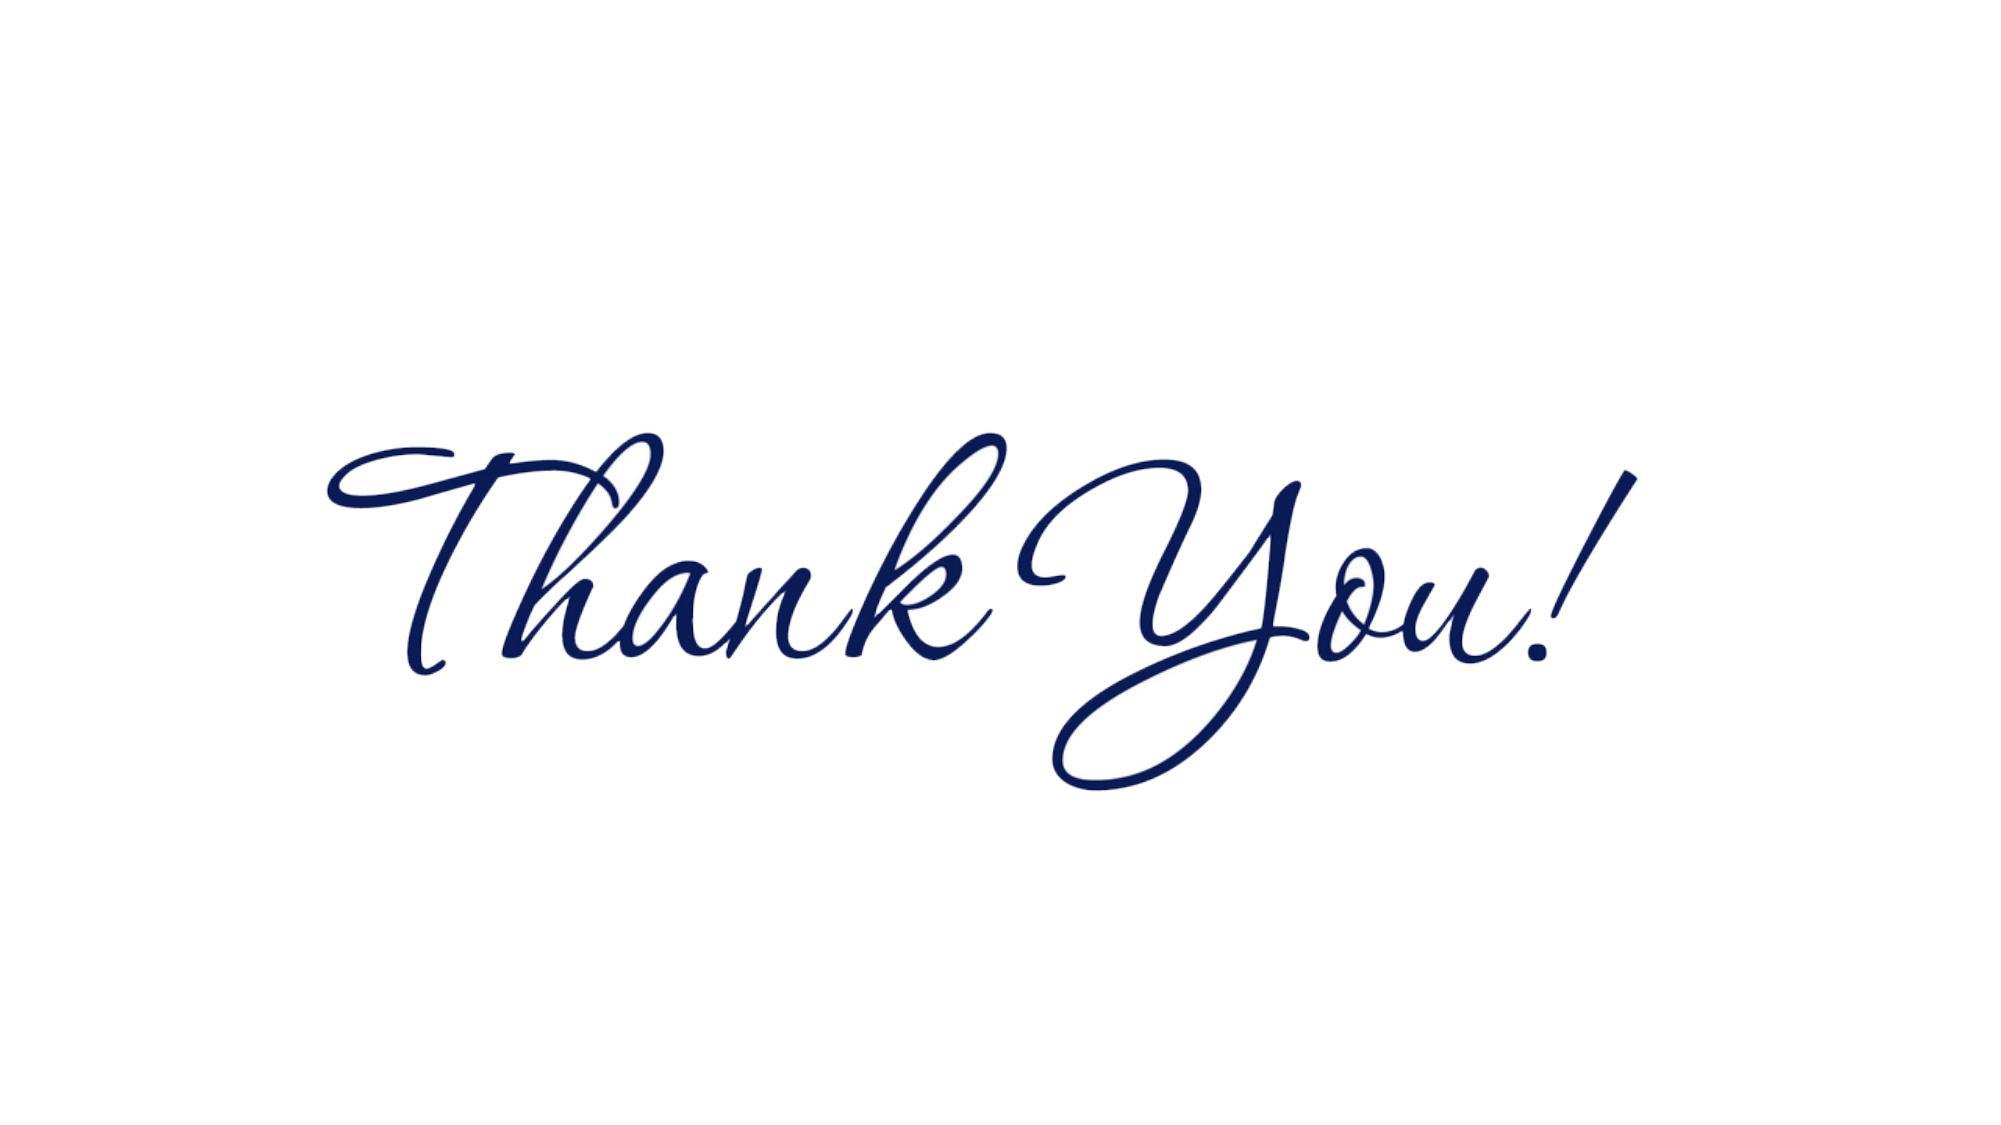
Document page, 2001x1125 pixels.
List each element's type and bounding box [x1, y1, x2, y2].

picture [87, 274, 1913, 851]
